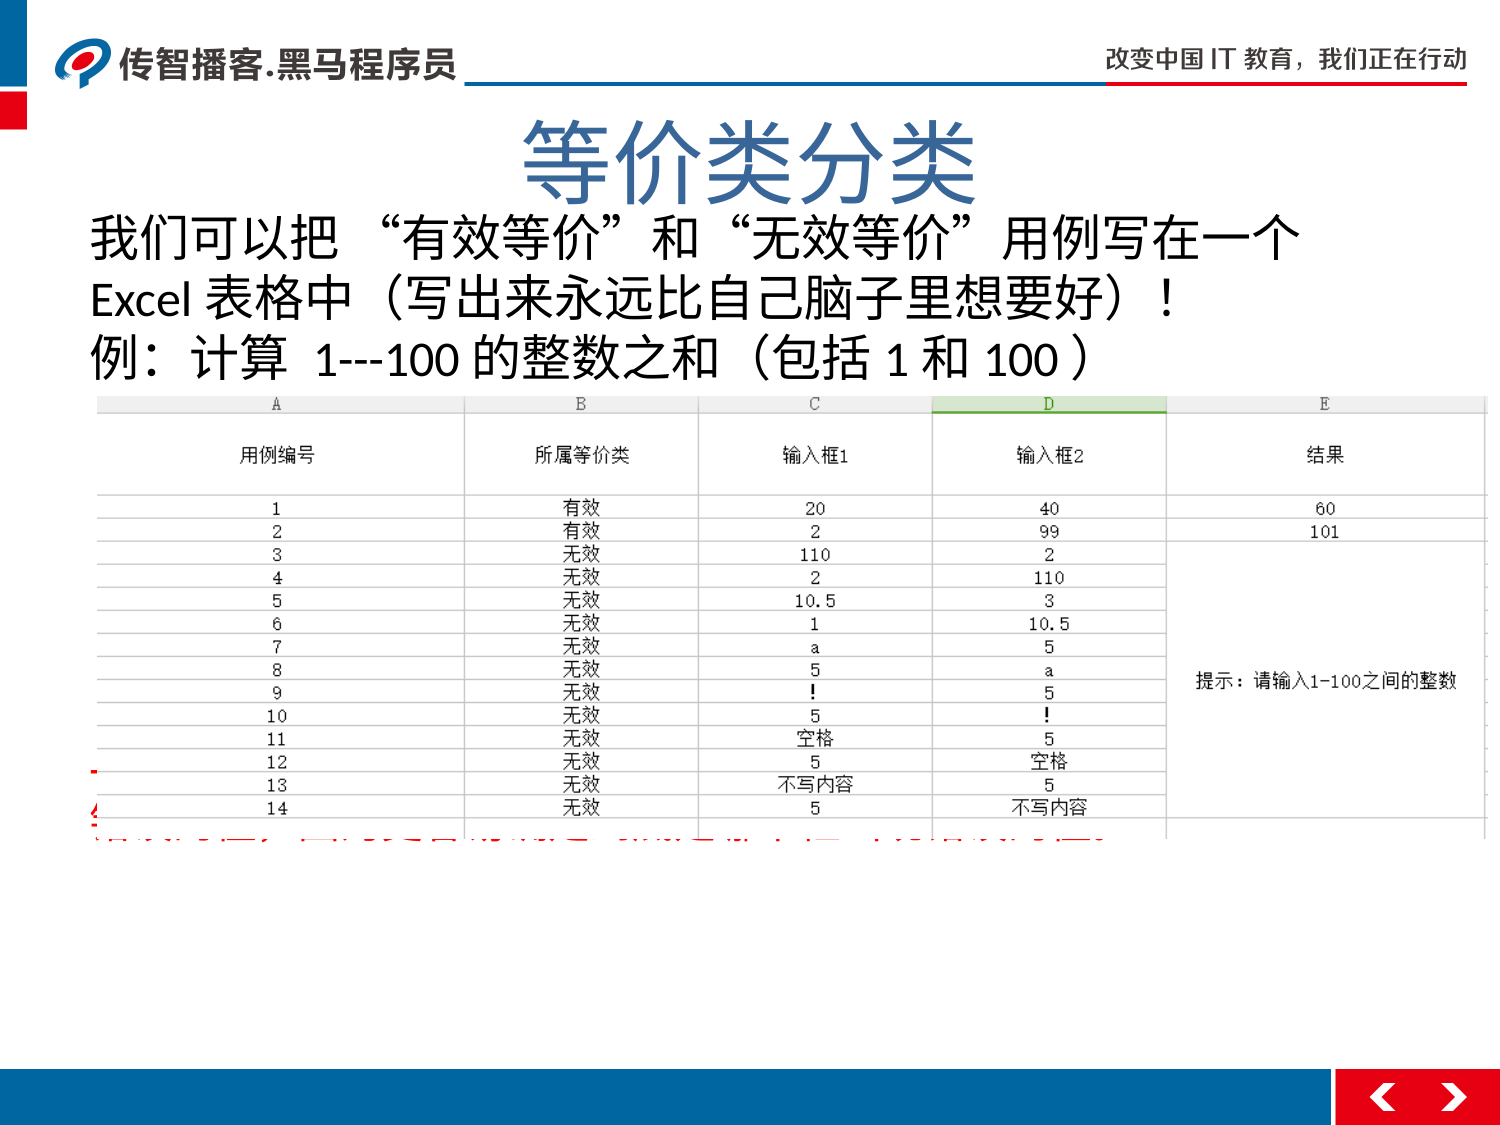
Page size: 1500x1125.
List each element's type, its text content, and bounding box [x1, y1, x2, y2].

title 等价类分类 [283, 98, 1217, 199]
picture [0, 0, 1500, 1125]
list 我们可以把 “有效等价”和“无效等价”用例写在一个Excel表格中（写出来永远比自己脑子里想要好）！ 例：计算 1---100的整数之和（包括1和100） 一般是一个框输入正确的值，一个框输入错误的值，没有两个框都输入错误的值，因为更容易确定到底是哪个框出现错误的值。 [75, 199, 1425, 1005]
